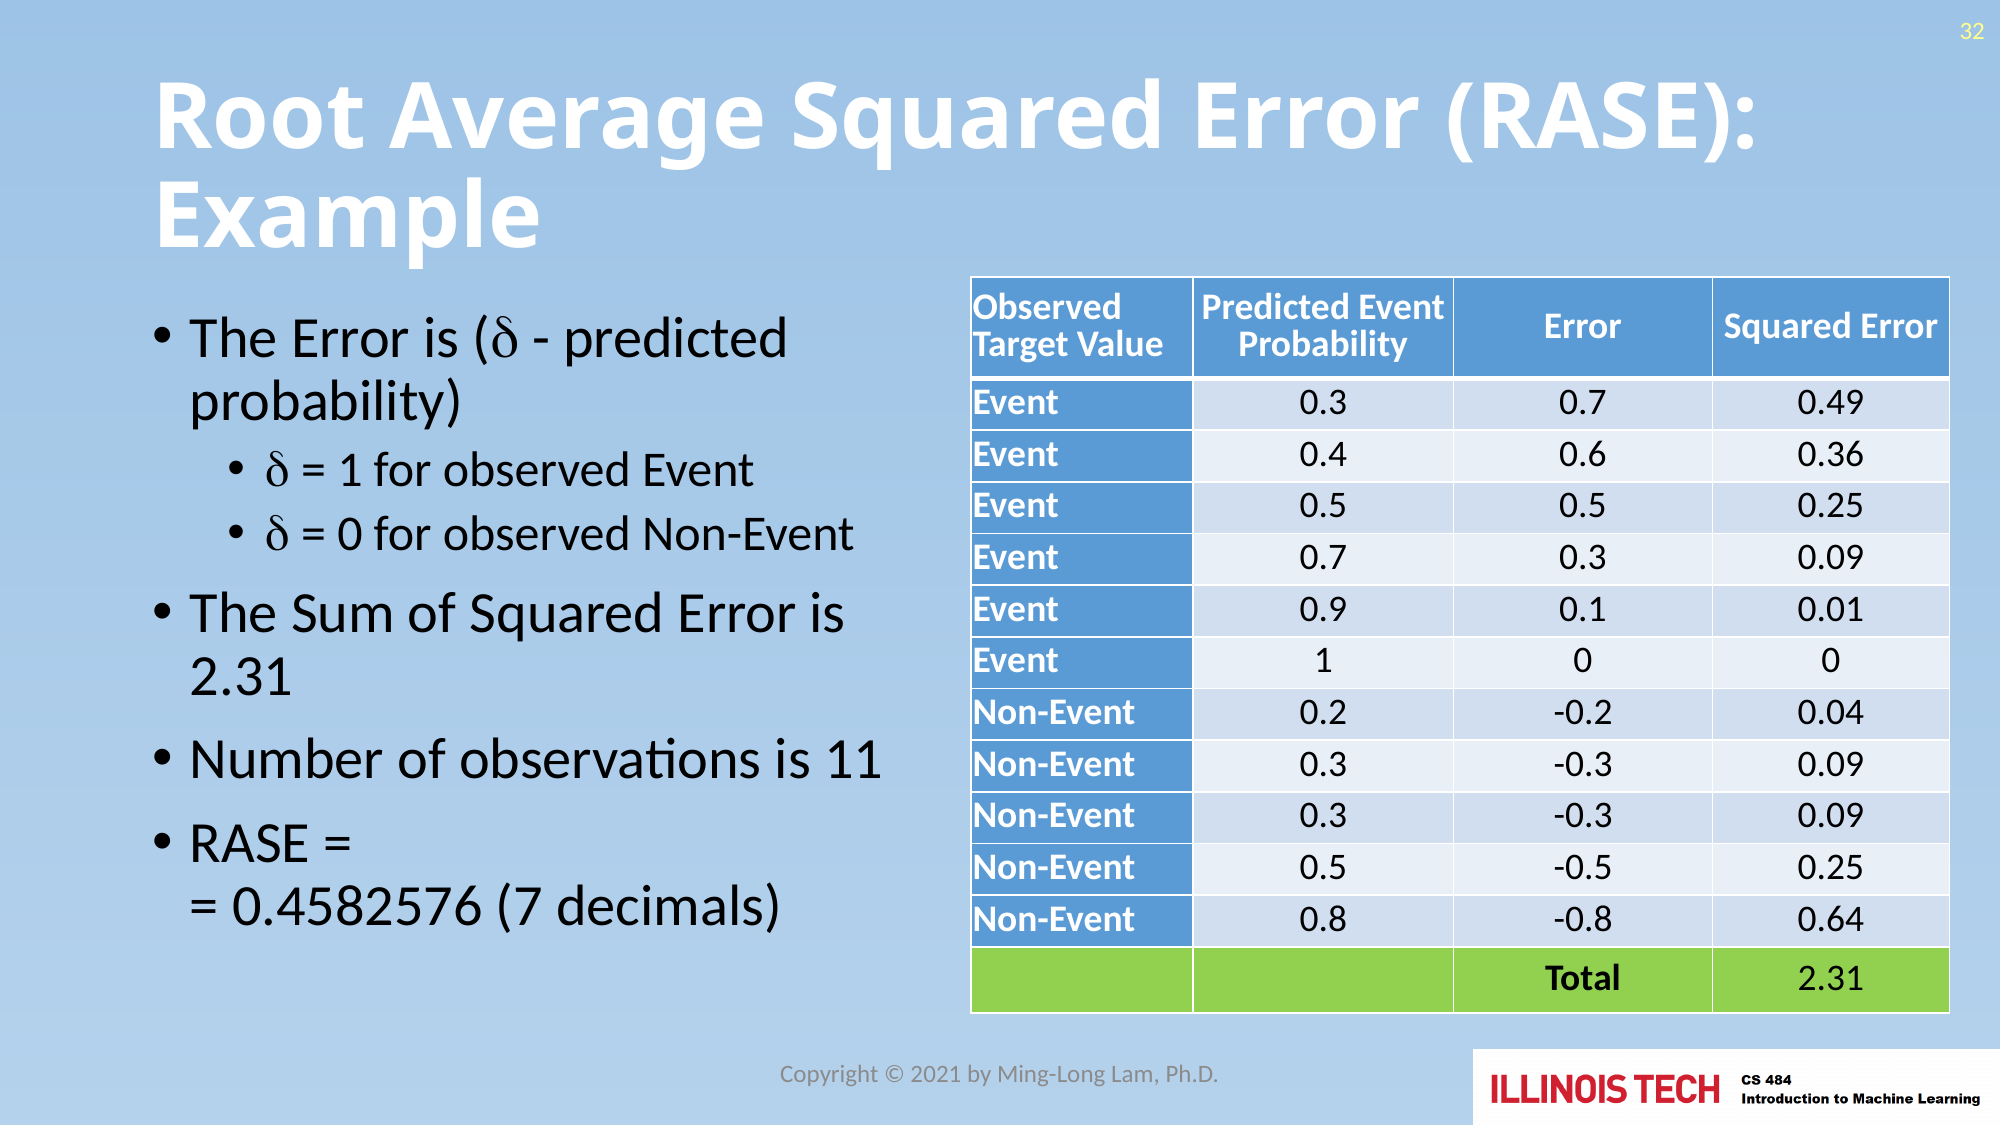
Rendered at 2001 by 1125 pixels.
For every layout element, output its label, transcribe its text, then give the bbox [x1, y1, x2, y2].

footer Copyright © 2021 by Ming-Long Lam, Ph.D. [662, 1042, 1338, 1103]
table_cell -0.3 [1454, 793, 1712, 843]
table_cell Event [972, 431, 1192, 481]
table_cell Event [972, 381, 1192, 429]
title Root Average Squared Error (RASE): Example [137, 59, 1863, 278]
table_cell 0.09 [1713, 741, 1949, 791]
table_header Squared Error [1713, 278, 1949, 376]
table_cell 1 [1194, 638, 1453, 688]
table_cell Event [972, 638, 1192, 688]
table_cell -0.3 [1454, 741, 1712, 791]
table_cell 0.09 [1713, 534, 1949, 584]
table_cell 0.09 [1713, 793, 1949, 843]
table_cell -0.2 [1454, 689, 1712, 739]
table_cell 0 [1454, 638, 1712, 688]
picture [1473, 1049, 2000, 1125]
table_cell 0.6 [1454, 431, 1712, 481]
table_cell 0.49 [1713, 381, 1949, 429]
table_cell Non-Event [972, 741, 1192, 791]
table_cell 0.01 [1713, 586, 1949, 636]
table_header Observed Target Value [972, 278, 1192, 376]
slide_number 32 [1550, 0, 2000, 60]
table_cell 0.2 [1194, 689, 1453, 739]
table_cell 0.25 [1713, 483, 1949, 533]
table_cell 0.25 [1713, 844, 1949, 894]
table_cell 0.7 [1454, 381, 1712, 429]
table_cell 0.3 [1454, 534, 1712, 584]
table_cell 0.3 [1194, 741, 1453, 791]
table_cell Event [972, 483, 1192, 533]
table_cell 0.5 [1194, 844, 1453, 894]
table_cell Non-Event [972, 689, 1192, 739]
table_cell 0.4 [1194, 431, 1453, 481]
table_cell Event [972, 534, 1192, 584]
table_cell Non-Event [972, 844, 1192, 894]
table_cell [1194, 948, 1453, 1012]
table_cell 0.5 [1194, 483, 1453, 533]
table_cell 2.31 [1713, 948, 1949, 1012]
table_cell 0.8 [1194, 896, 1453, 946]
table_cell 0.04 [1713, 689, 1949, 739]
table_cell -0.8 [1454, 896, 1712, 946]
table_cell 0.3 [1194, 381, 1453, 429]
table_cell -0.5 [1454, 844, 1712, 894]
table_cell 0.1 [1454, 586, 1712, 636]
table_cell Non-Event [972, 793, 1192, 843]
table_cell Non-Event [972, 896, 1192, 946]
table_cell 0.3 [1194, 793, 1453, 843]
table_header Error [1454, 278, 1712, 376]
table_cell 0 [1713, 638, 1949, 688]
table_cell 0.64 [1713, 896, 1949, 946]
table_header Predicted Event Probability [1194, 278, 1453, 376]
table_cell [972, 948, 1192, 1012]
table_cell Total [1454, 948, 1712, 1012]
table_cell 0.5 [1454, 483, 1712, 533]
table_cell 0.7 [1194, 534, 1453, 584]
table_cell Event [972, 586, 1192, 636]
table_cell 0.36 [1713, 431, 1949, 481]
table_cell 0.9 [1194, 586, 1453, 636]
